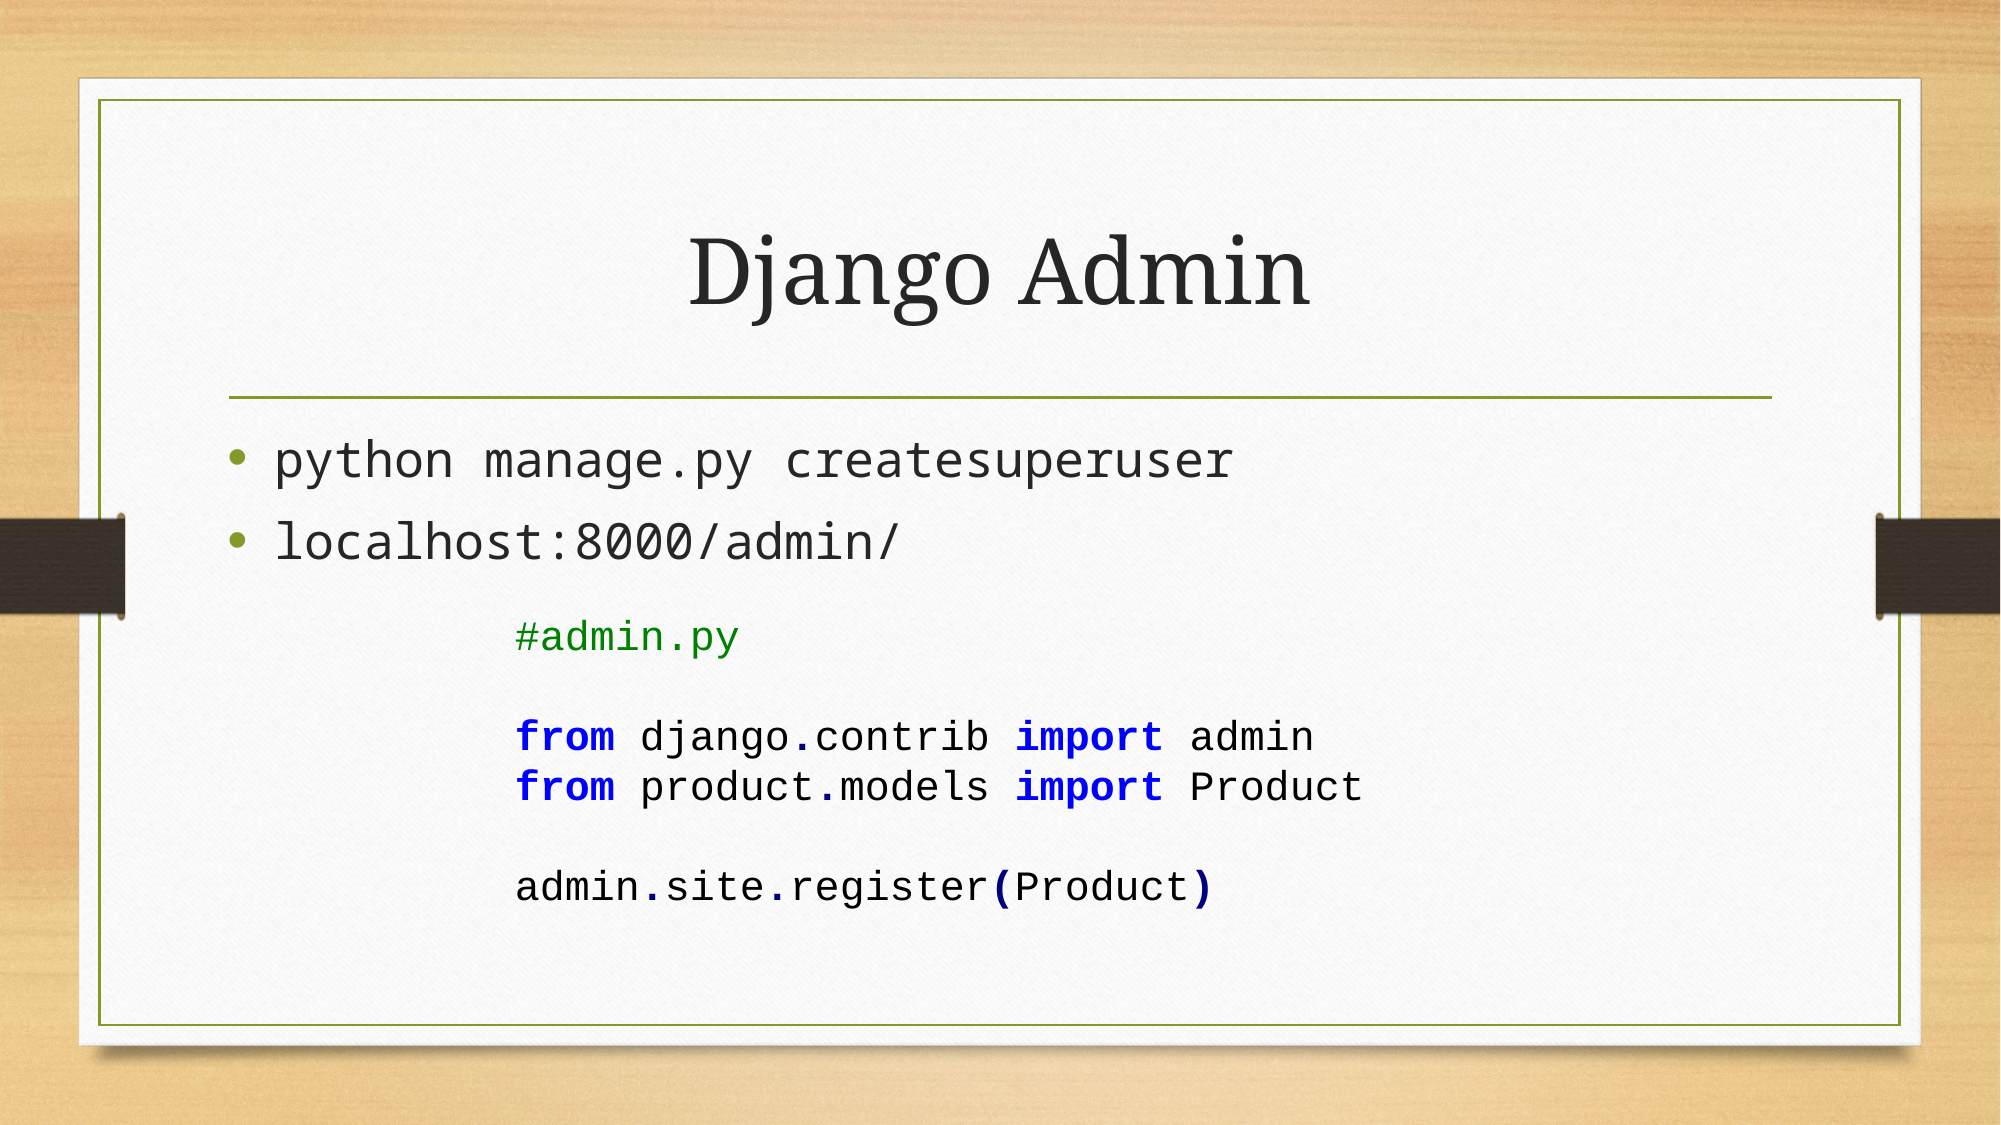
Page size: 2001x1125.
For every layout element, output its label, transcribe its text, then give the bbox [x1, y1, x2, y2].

picture [0, 0, 2001, 1125]
text_box #admin.py from django.contrib import admin from product.models import Product admin.site.register(Product) [500, 601, 1500, 916]
list python manage.py createsuperuser localhost:8000/admin/ [212, 419, 1788, 964]
title Django Admin [212, 161, 1788, 375]
